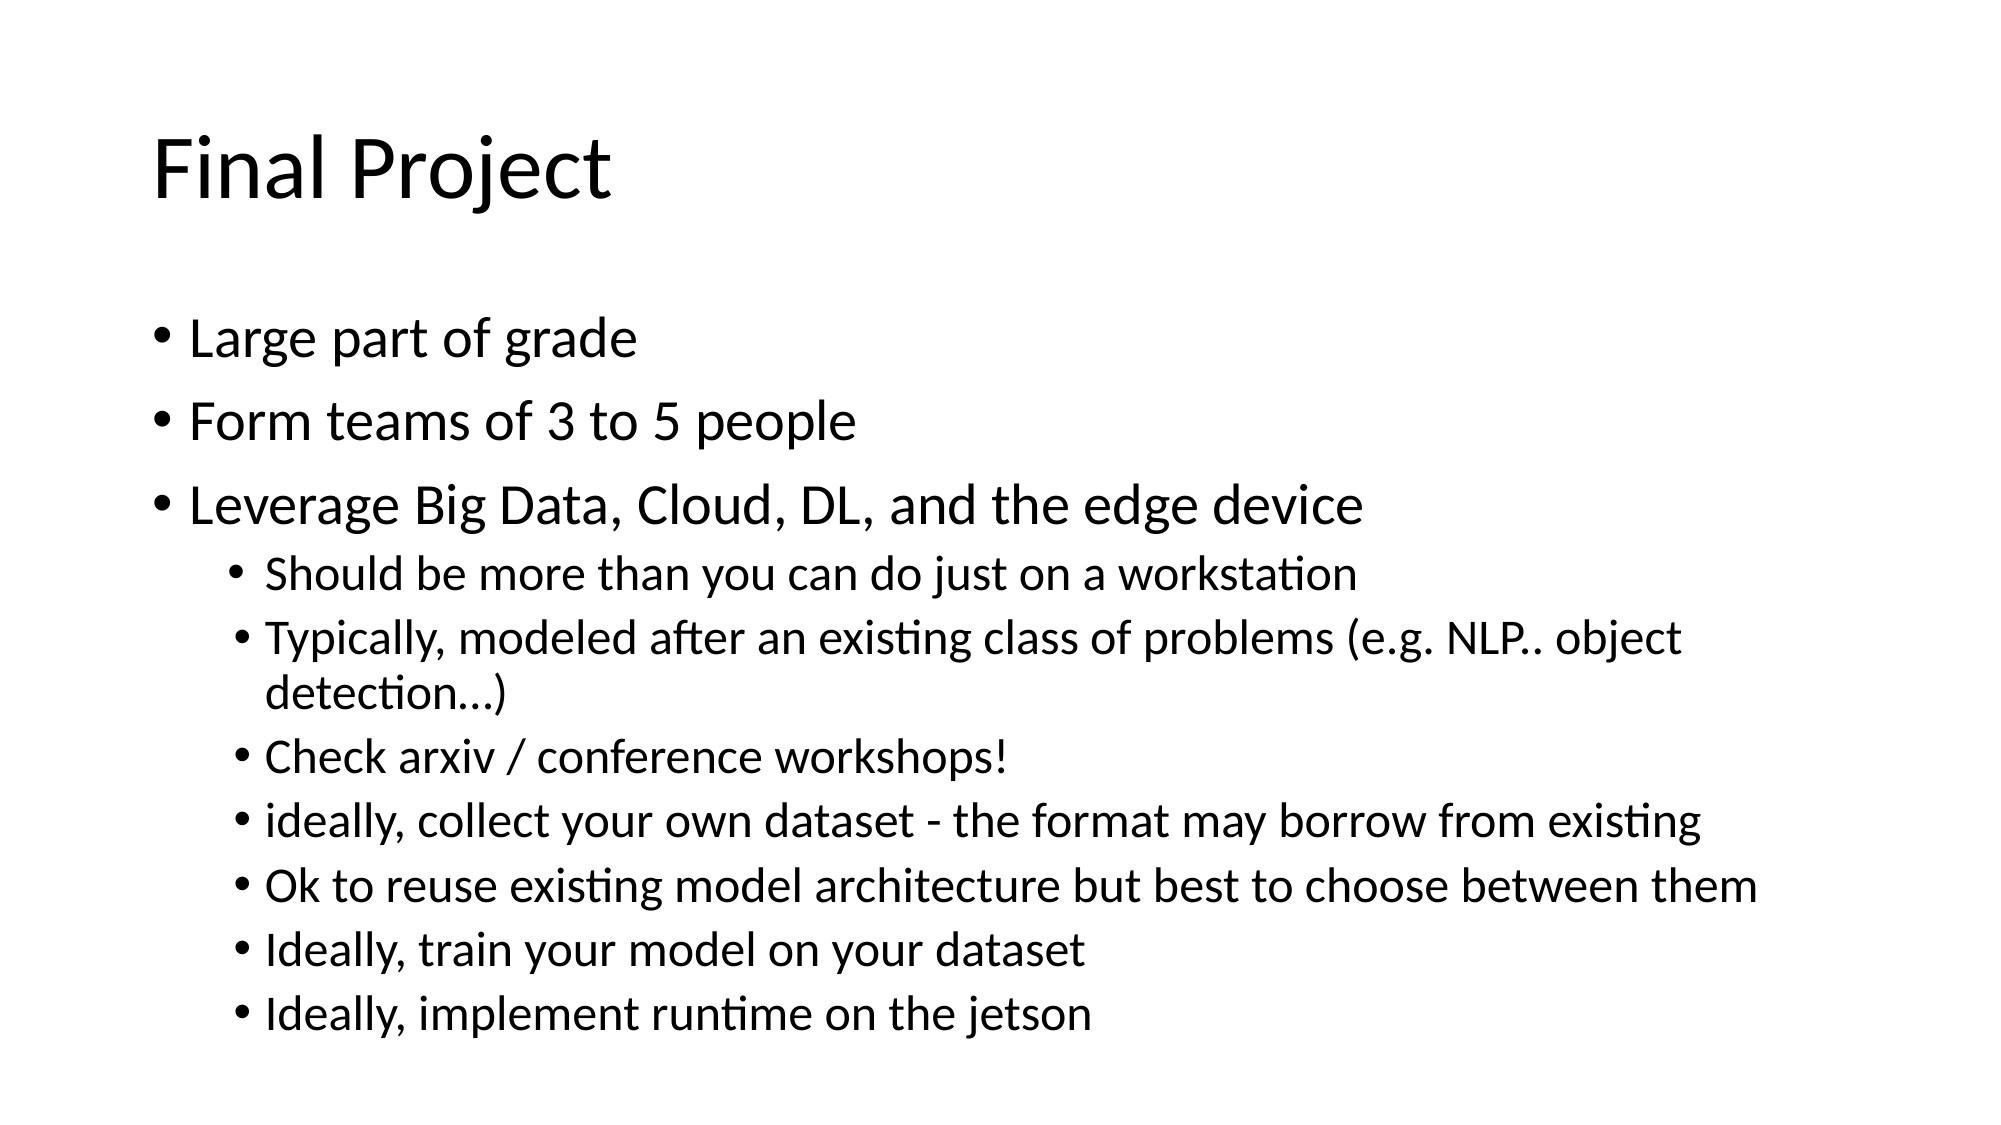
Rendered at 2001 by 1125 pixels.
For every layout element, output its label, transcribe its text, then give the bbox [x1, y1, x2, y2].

list Large part of grade Form teams of 3 to 5 people Leverage Big Data, Cloud, DL, and the edge device Should be more than you can do just on a workstation Typically, modeled after an existing class of problems (e.g. NLP.. object detection…) Check arxiv / conference workshops! ideally, collect your own dataset - the format may borrow from existing Ok to reuse existing model architecture but best to choose between them Ideally, train your model on your dataset Ideally, implement runtime on the jetson [137, 299, 1863, 1065]
title Final Project [137, 59, 1863, 278]
